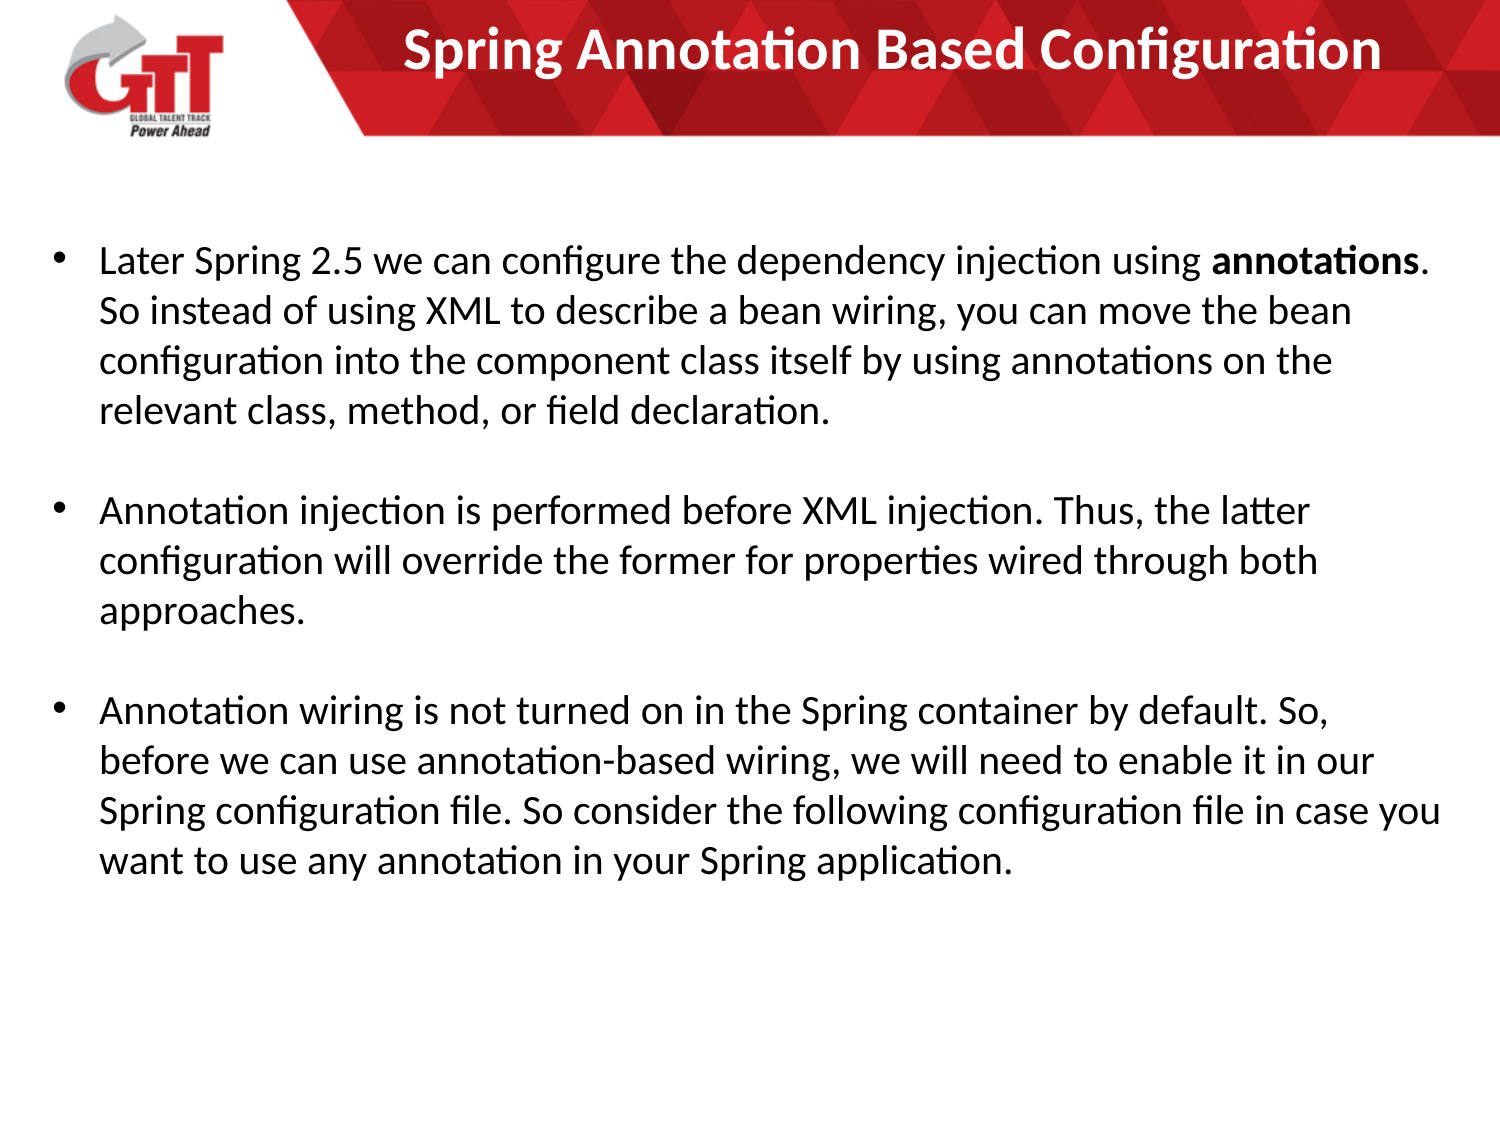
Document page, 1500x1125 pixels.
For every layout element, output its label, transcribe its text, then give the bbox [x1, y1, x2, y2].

text_box Later Spring 2.5 we can configure the dependency injection using annotations. So instead of using XML to describe a bean wiring, you can move the bean configuration into the component class itself by using annotations on the relevant class, method, or field declaration. Annotation injection is performed before XML injection. Thus, the latter configuration will override the former for properties wired through both approaches. Annotation wiring is not turned on in the Spring container by default. So, before we can use annotation-based wiring, we will need to enable it in our Spring configuration file. So consider the following configuration file in case you want to use any annotation in your Spring application. [37, 224, 1463, 890]
title Spring Annotation Based Configuration [324, 0, 1463, 155]
picture [0, 0, 1500, 1125]
